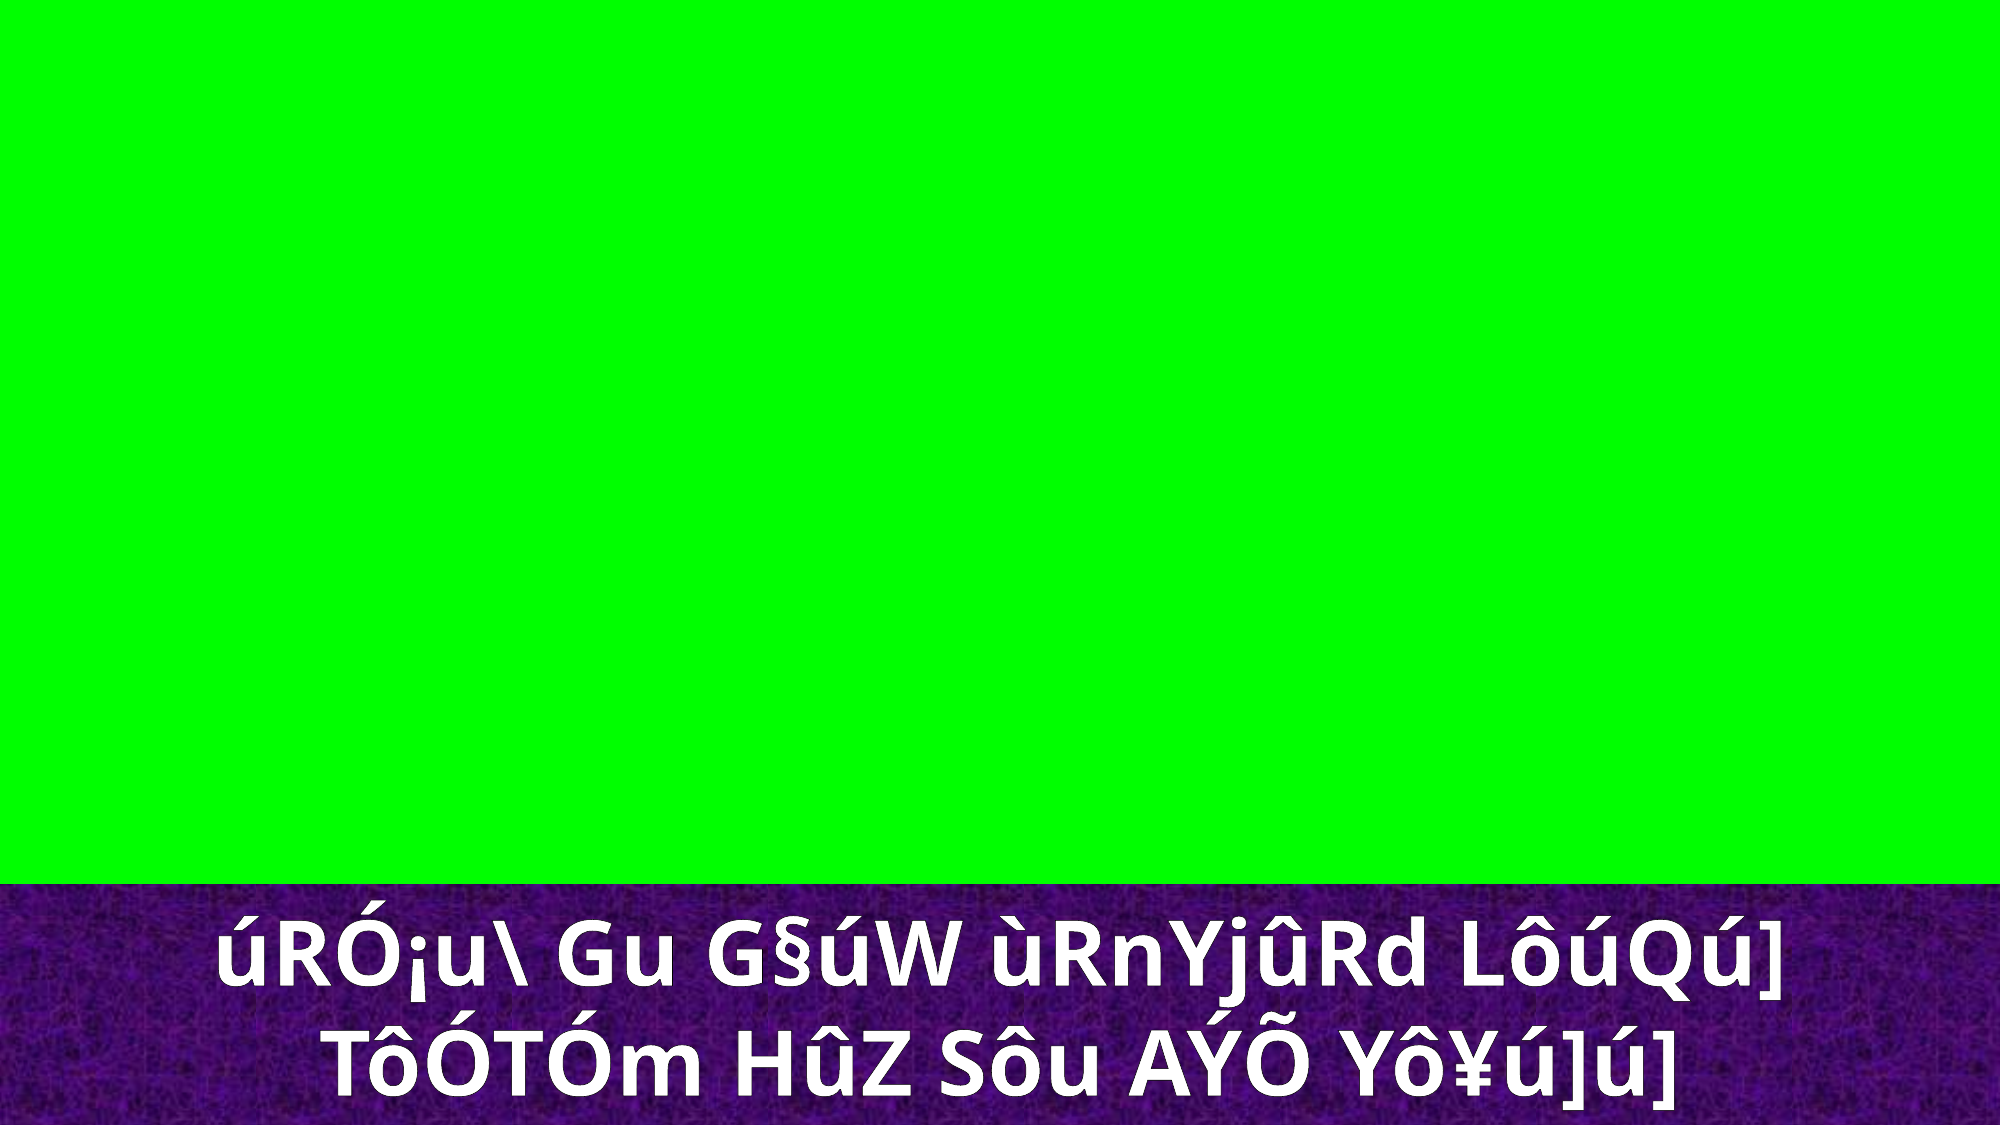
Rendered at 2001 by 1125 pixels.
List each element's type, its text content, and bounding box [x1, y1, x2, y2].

text_box úRÓ¡u\ Gu G§úW ùRnYjûRd LôúQú] TôÓTÓm HûZ Sôu AÝÕ Yô¥ú]ú] [0, 886, 2000, 1122]
